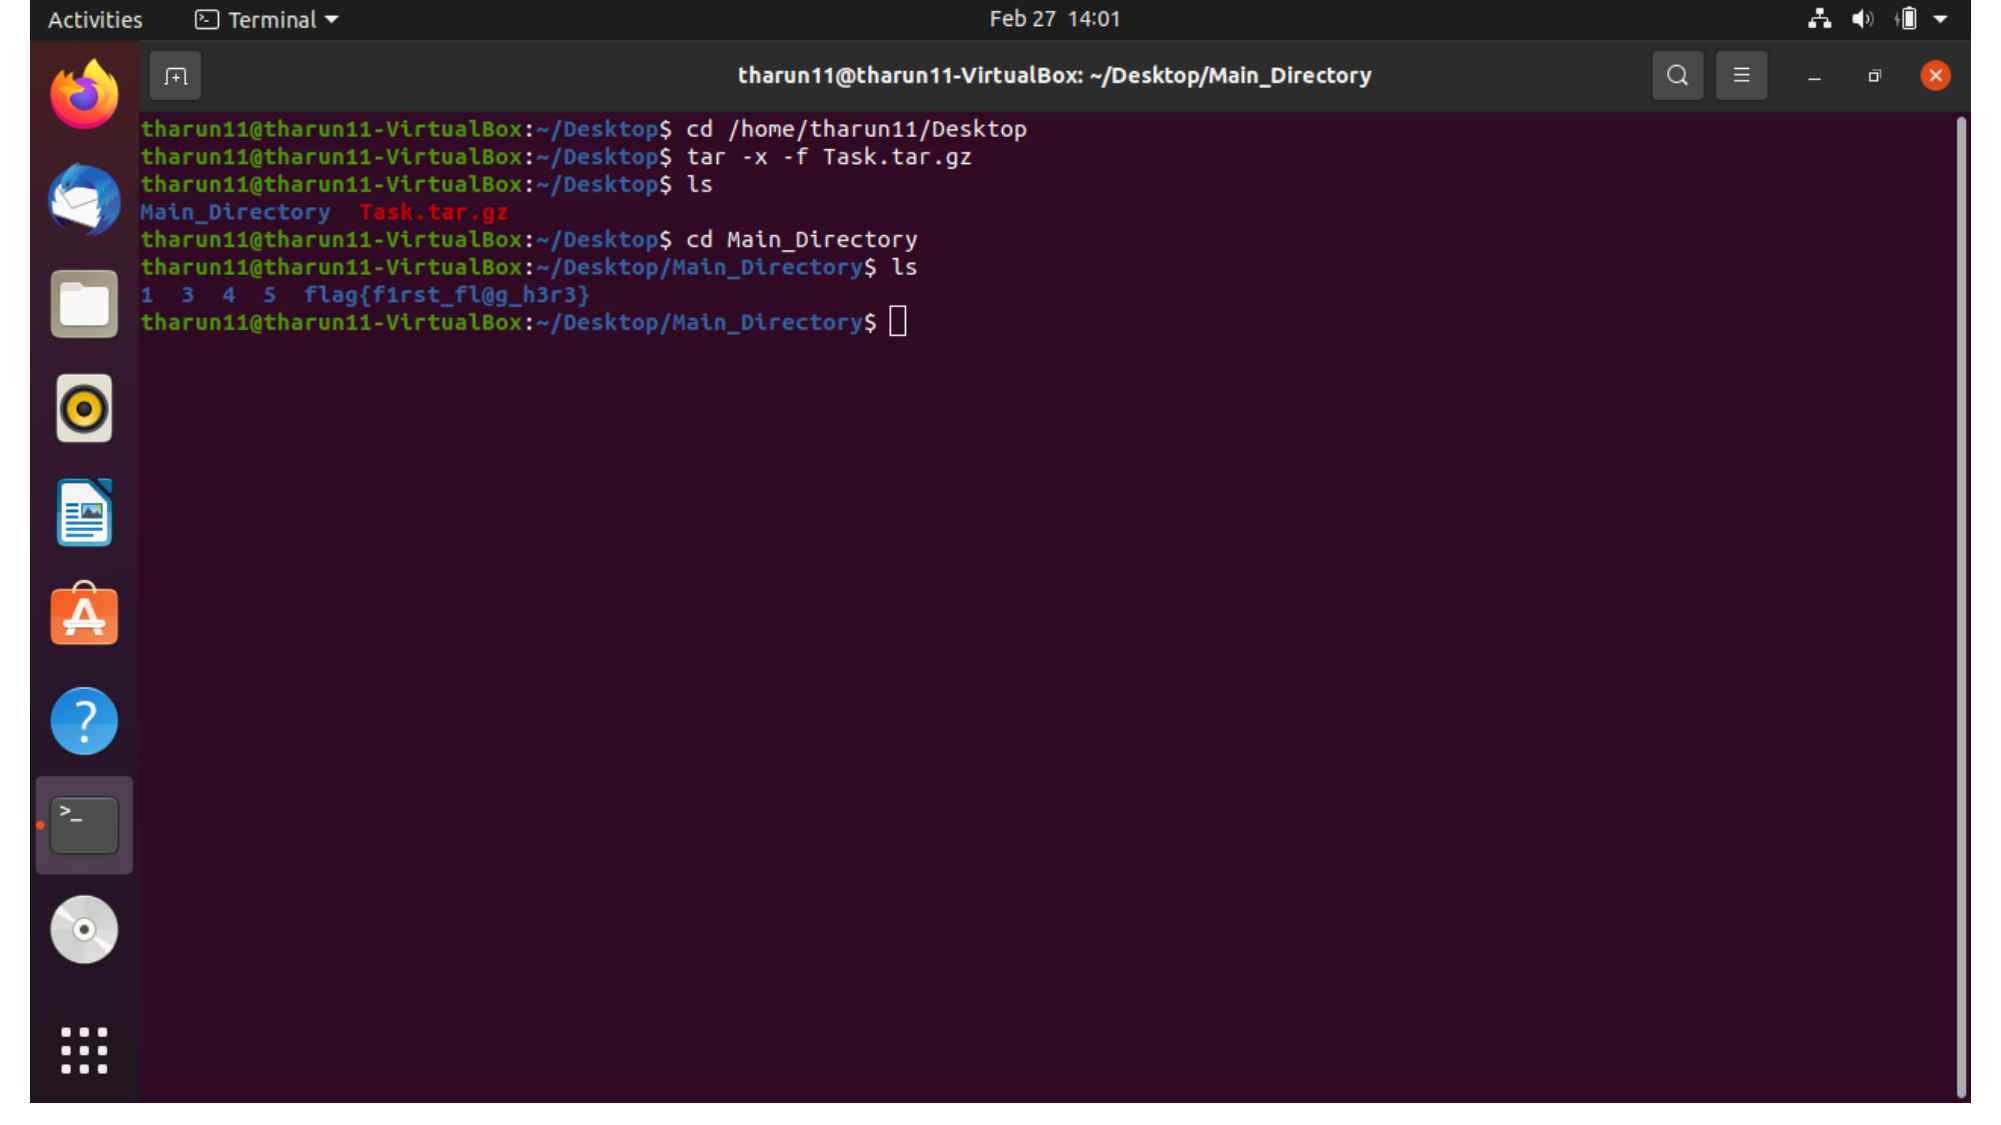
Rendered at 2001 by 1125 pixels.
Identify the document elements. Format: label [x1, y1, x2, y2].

list [30, 0, 1971, 1103]
